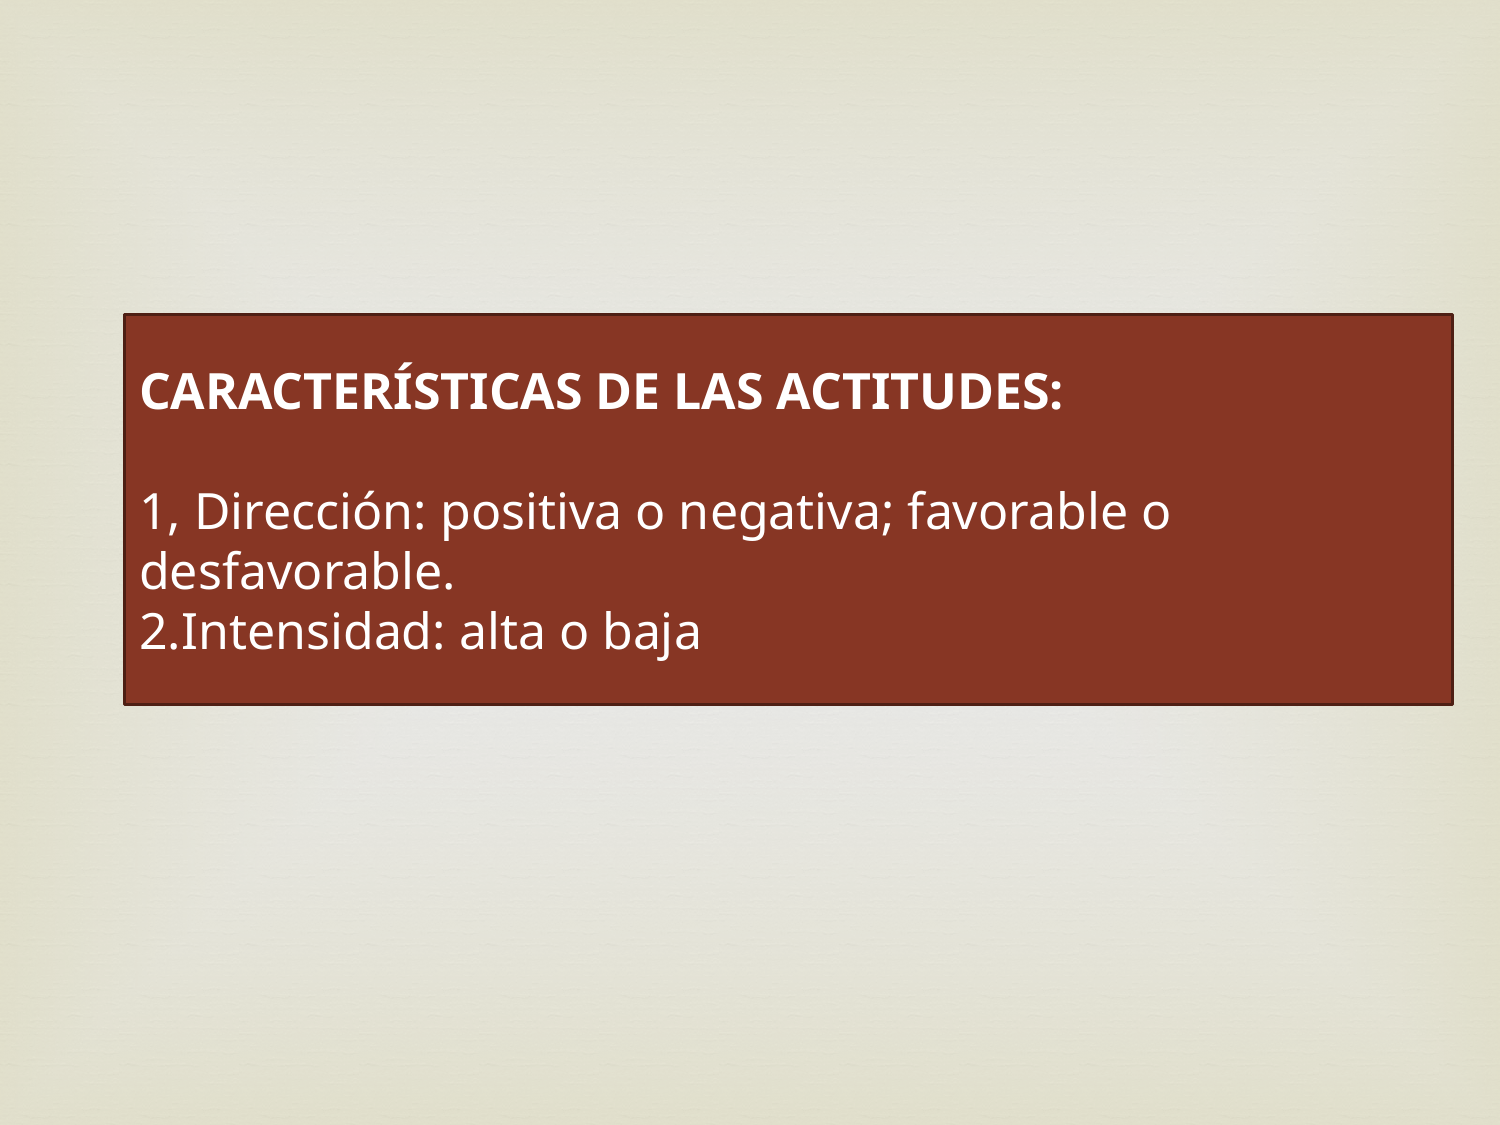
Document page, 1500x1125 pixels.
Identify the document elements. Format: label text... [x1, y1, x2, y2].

text_box CARACTERÍSTICAS DE LAS ACTITUDES: 1, Dirección: positiva o negativa; favorable o desfavorable. 2.Intensidad: alta o baja [123, 313, 1454, 706]
